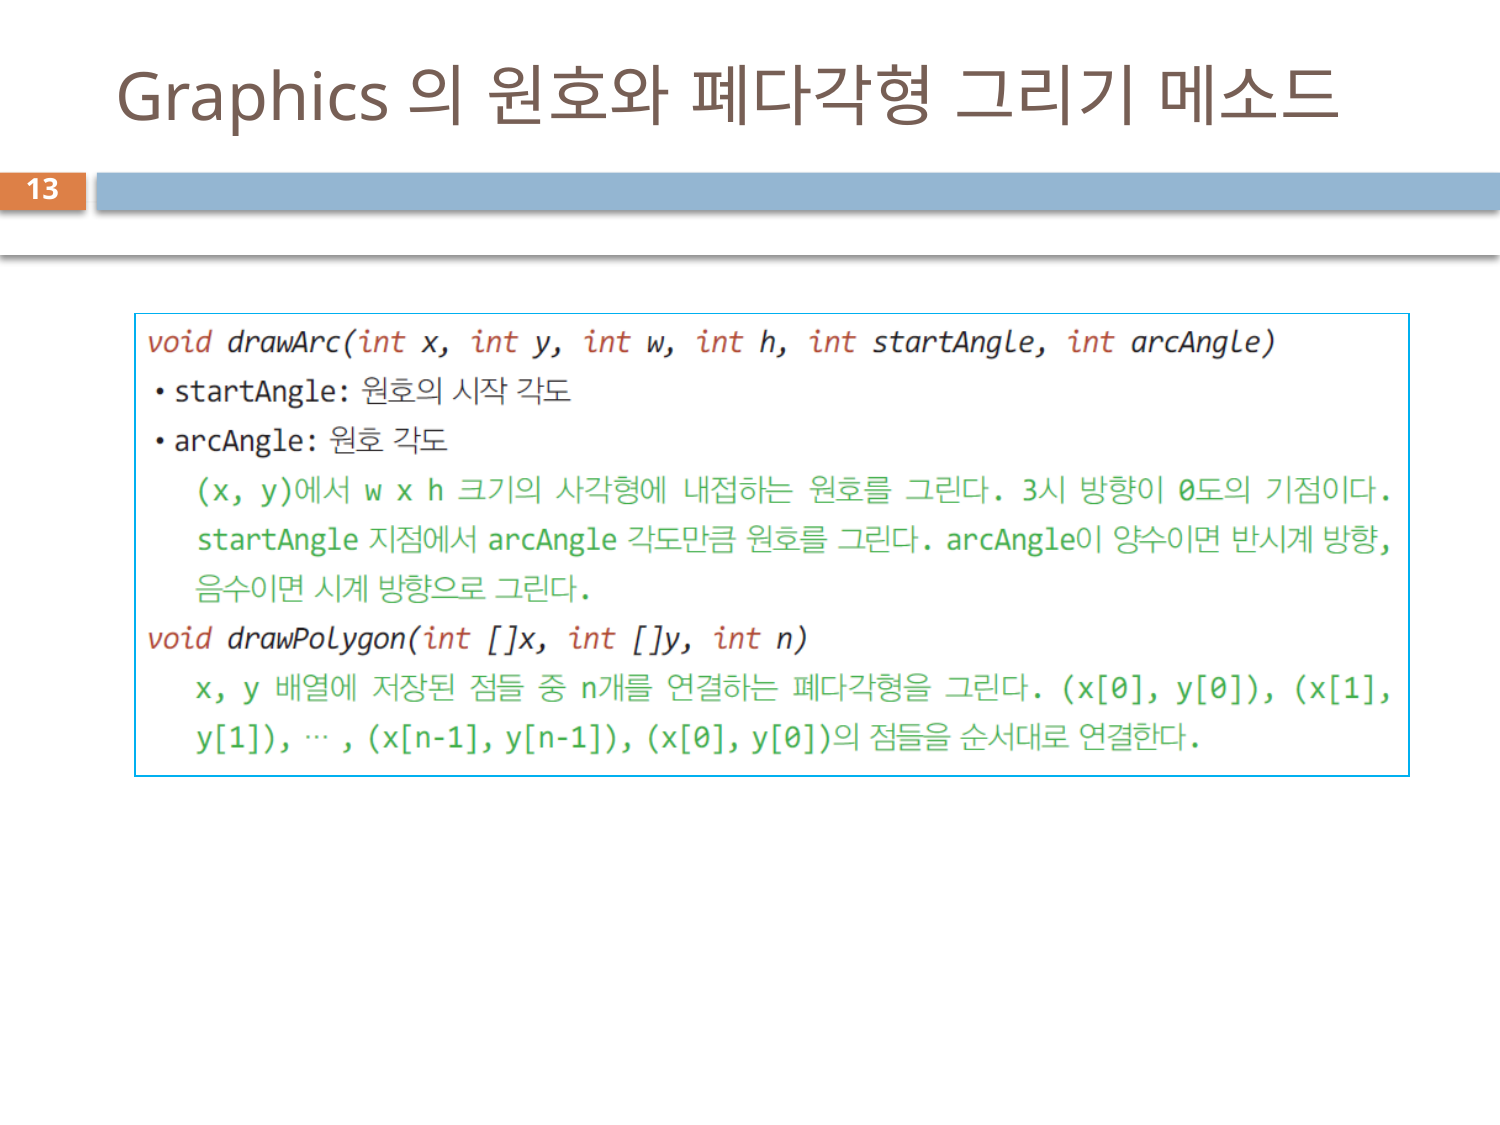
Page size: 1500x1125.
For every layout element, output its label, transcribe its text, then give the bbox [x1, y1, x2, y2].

title Graphics의 원호와 폐다각형 그리기 메소드 [100, 37, 1438, 149]
picture [137, 315, 1407, 774]
slide_number 13 [0, 170, 87, 211]
